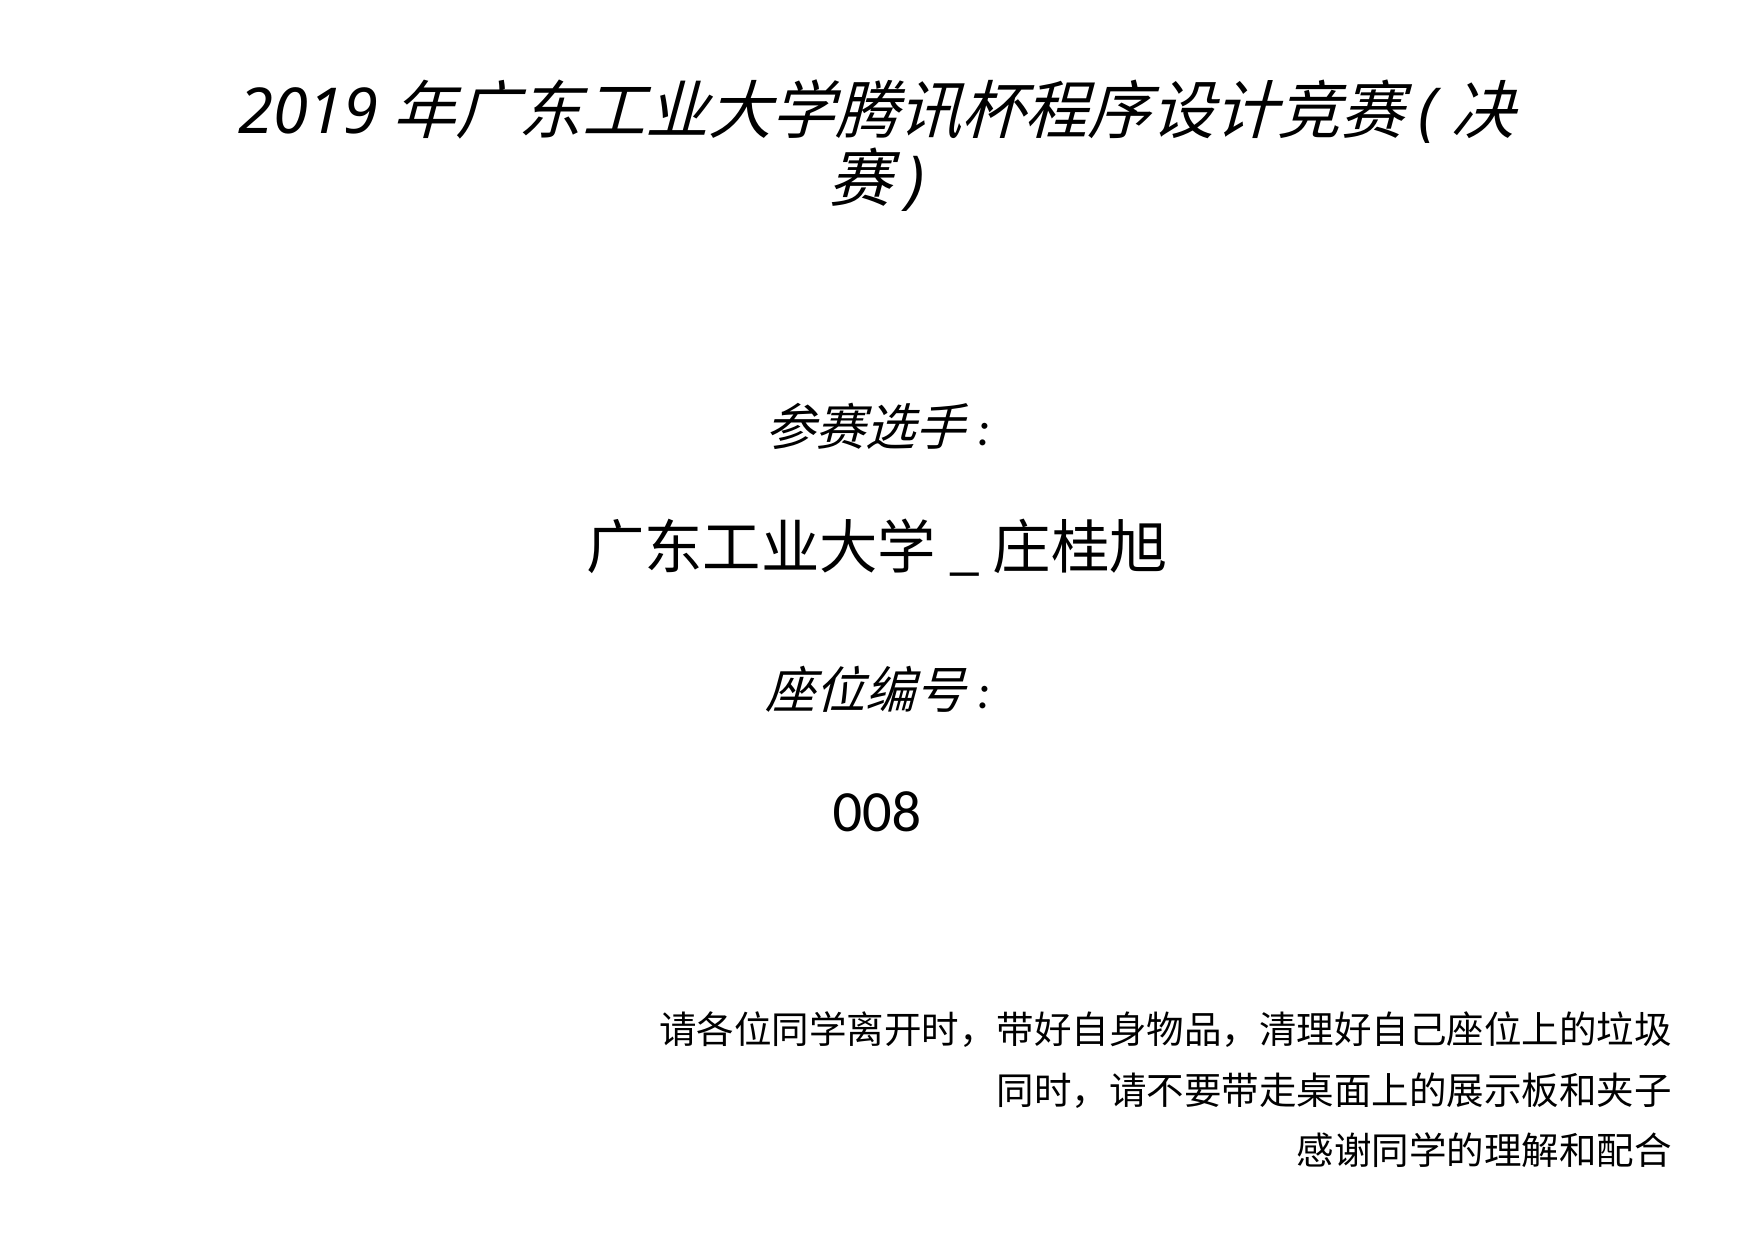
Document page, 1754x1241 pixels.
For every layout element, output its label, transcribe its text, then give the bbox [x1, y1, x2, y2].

text_box 008 [610, 765, 1144, 851]
text_box 请各位同学离开时，带好自身物品，清理好自己座位上的垃圾 [630, 998, 1687, 1059]
text_box 参赛选手: [750, 388, 1004, 463]
text_box 座位编号: [750, 651, 1004, 727]
text_box 广东工业大学_庄桂旭 [566, 502, 1188, 588]
text_box 感谢同学的理解和配合 [630, 1119, 1687, 1180]
title 2019年广东工业大学腾讯杯程序设计竞赛(决赛) [178, 71, 1576, 224]
text_box 同时，请不要带走桌面上的展示板和夹子 [630, 1059, 1687, 1119]
